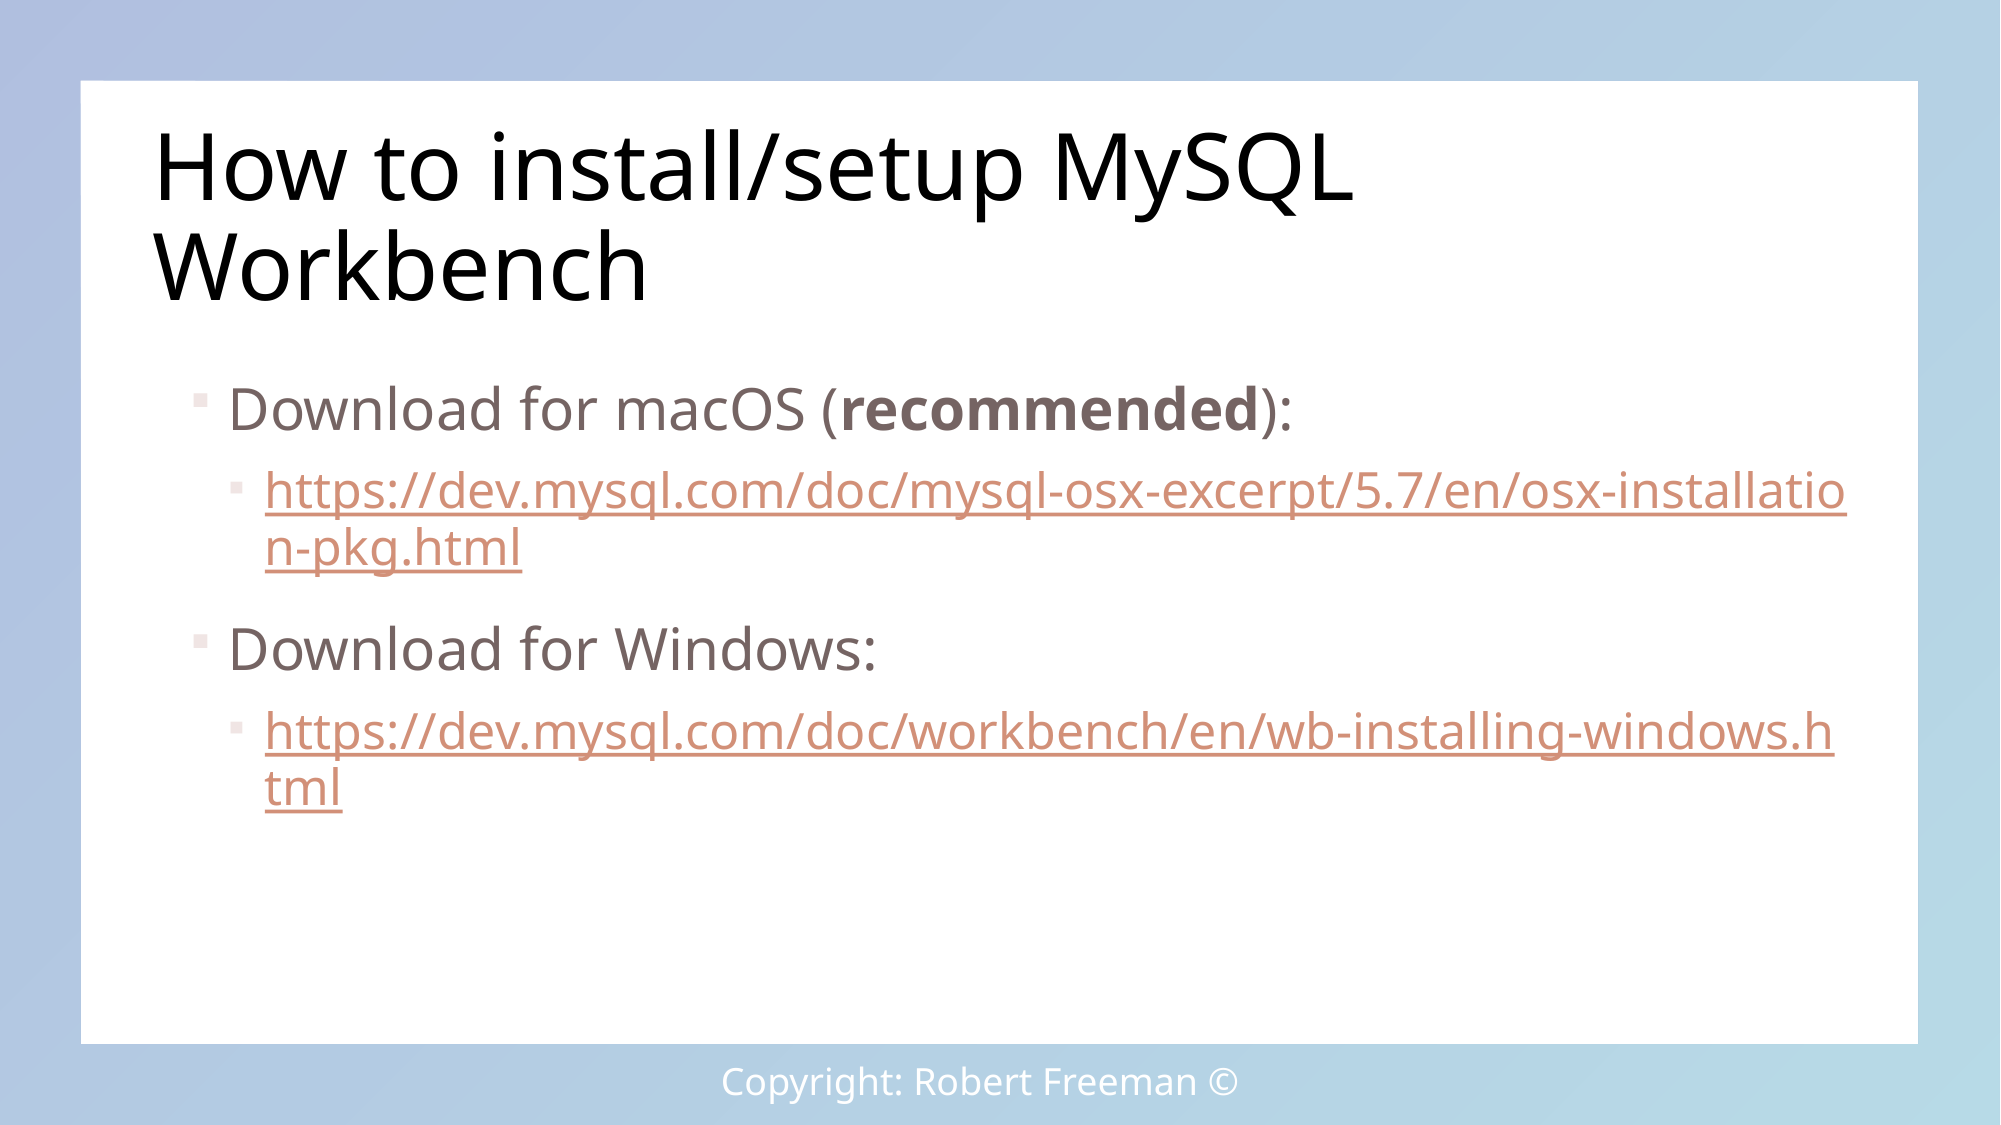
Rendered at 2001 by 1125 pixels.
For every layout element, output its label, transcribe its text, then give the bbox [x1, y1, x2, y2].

title How to install/setup MySQL Workbench [137, 111, 1863, 330]
text_box Copyright: Robert Freeman © [706, 1050, 1294, 1111]
list Download for macOS (recommended): https://dev.mysql.com/doc/mysql-osx-excerpt/5.7/en/osx-installation-pkg.html Download for Windows: https://dev.mysql.com/doc/workbench/en/wb-installing-windows.html [137, 357, 1863, 1014]
